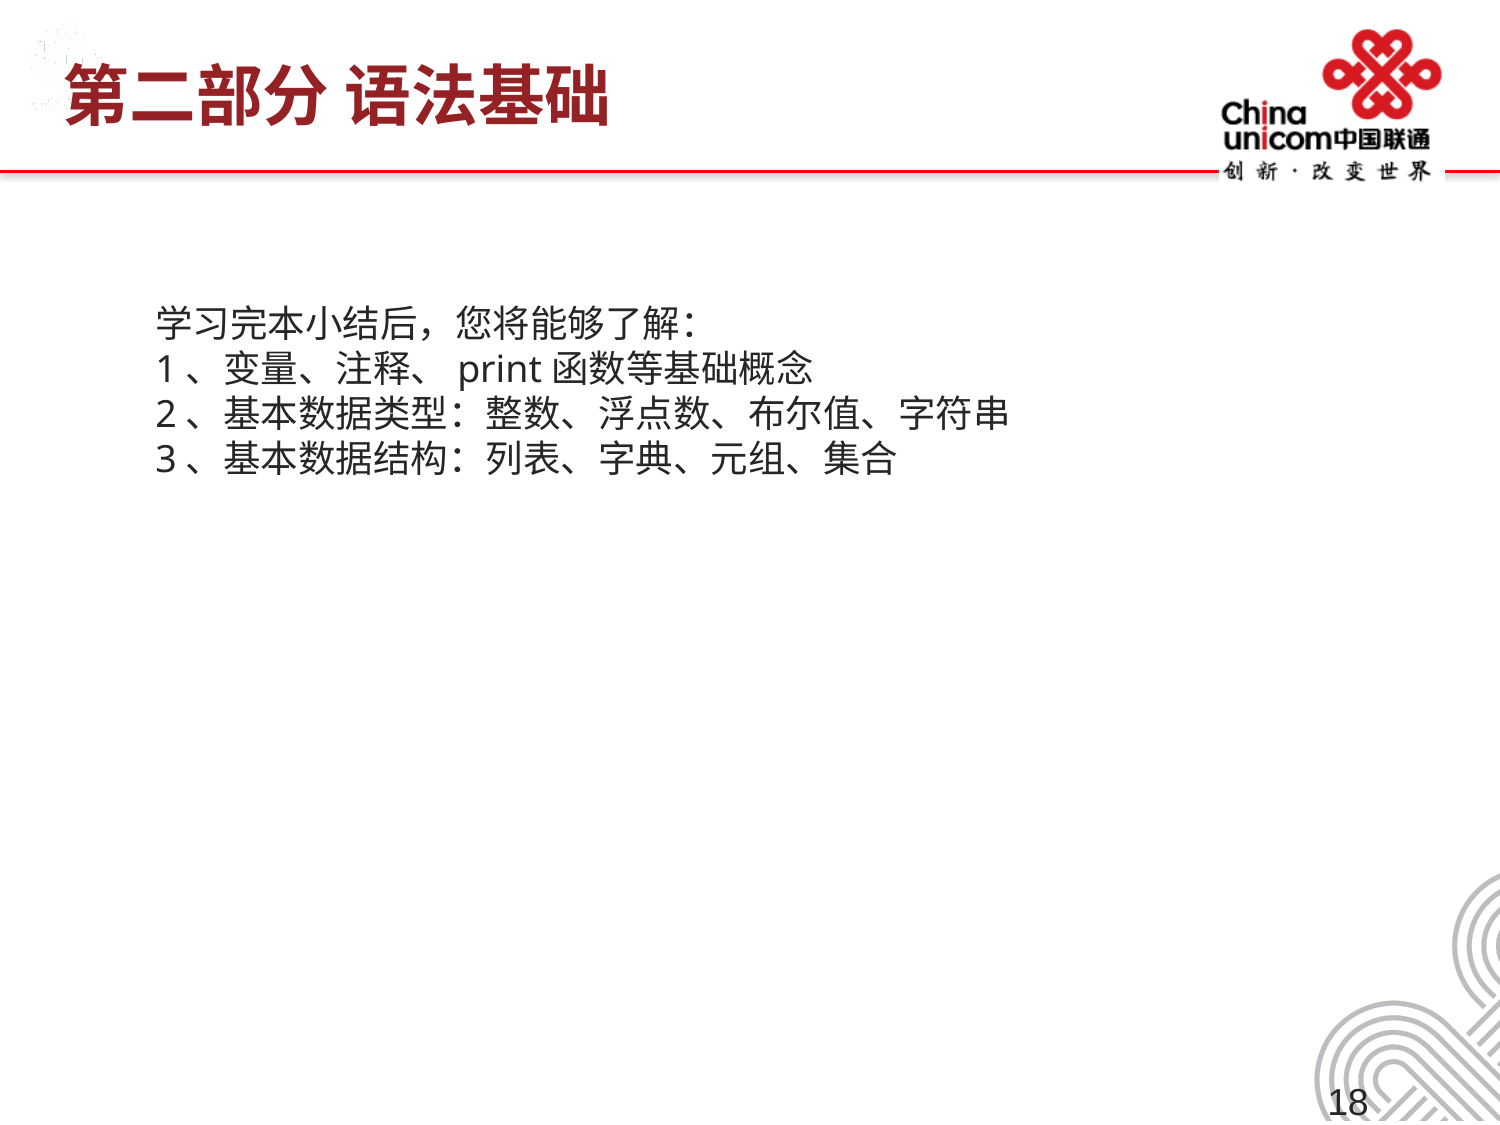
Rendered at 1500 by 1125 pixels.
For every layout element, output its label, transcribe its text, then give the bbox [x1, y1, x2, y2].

picture [1277, 863, 1500, 1121]
picture [1218, 23, 1446, 188]
text_box 学习完本小结后，您将能够了解： 1、变量、注释、print函数等基础概念 2、基本数据类型：整数、浮点数、布尔值、字符串 3、基本数据结构：列表、字典、元组、集合 [140, 292, 1266, 668]
picture [29, 18, 102, 111]
text_box 第二部分 语法基础 [48, 46, 627, 222]
